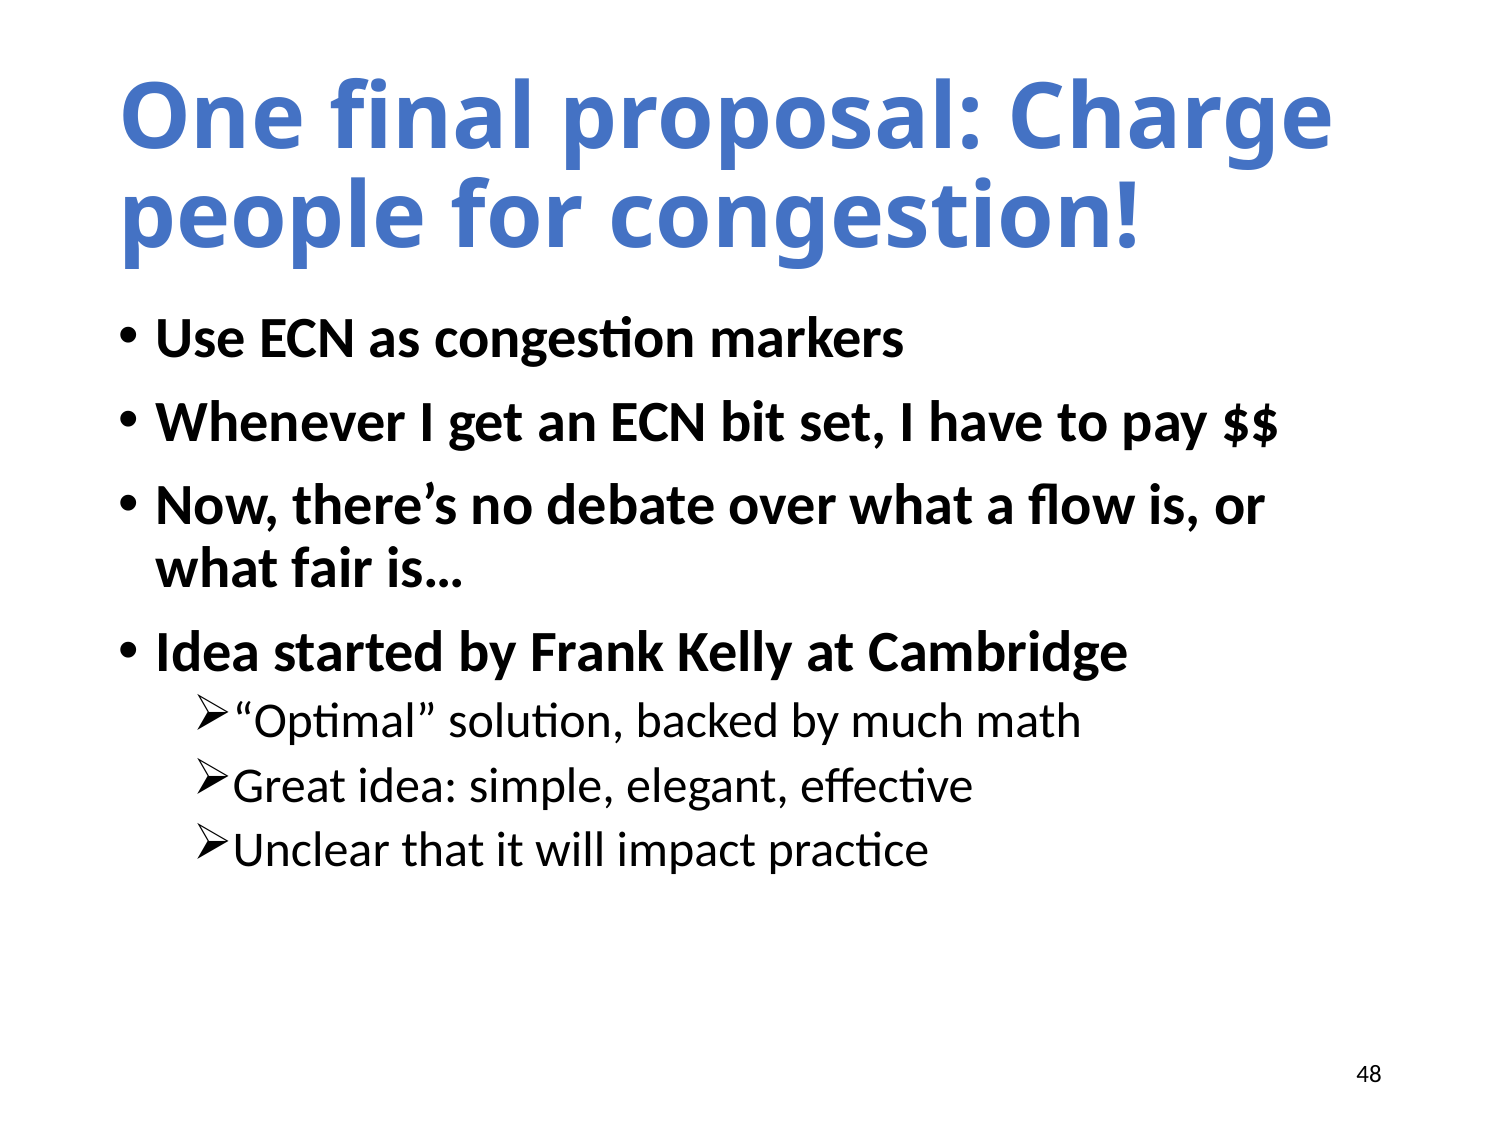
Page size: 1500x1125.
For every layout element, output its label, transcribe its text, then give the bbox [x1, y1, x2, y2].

list Use ECN as congestion markers Whenever I get an ECN bit set, I have to pay $$ Now, there’s no debate over what a flow is, or what fair is… Idea started by Frank Kelly at Cambridge “Optimal” solution, backed by much math Great idea: simple, elegant, effective Unclear that it will impact practice [103, 299, 1397, 1014]
title One final proposal: Charge people for congestion! [103, 59, 1397, 278]
slide_number 48 [1059, 1042, 1397, 1103]
